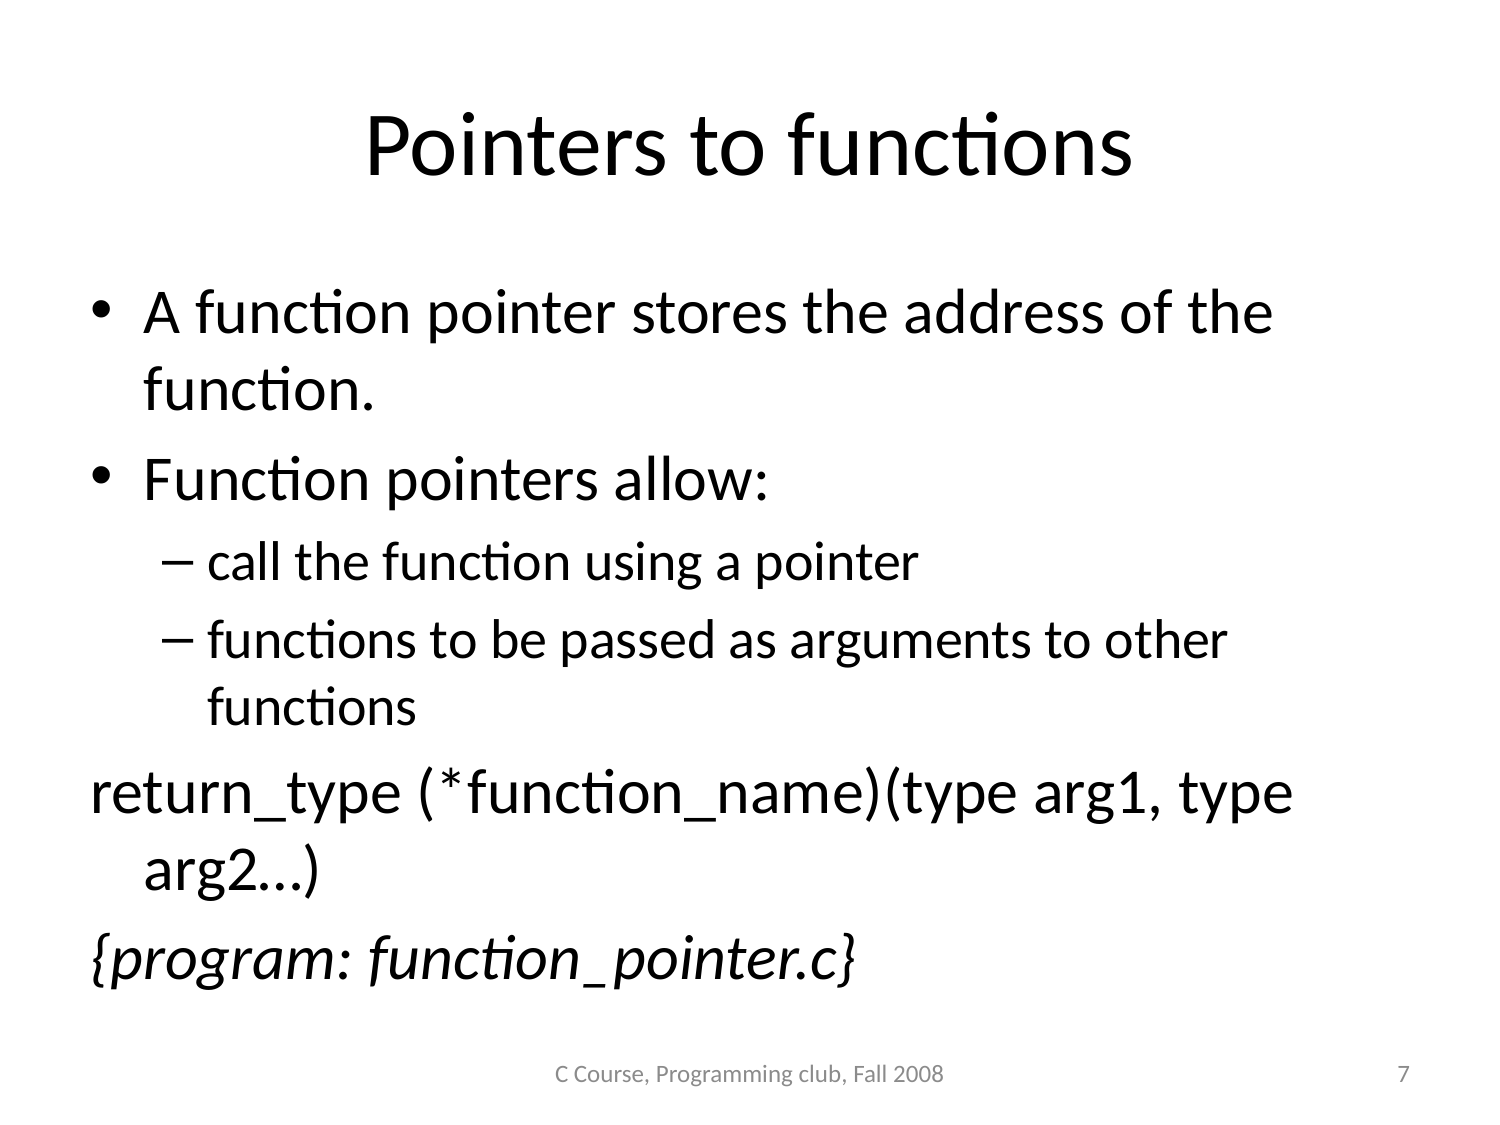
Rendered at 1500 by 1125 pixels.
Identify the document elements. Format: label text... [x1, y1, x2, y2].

footer C Course, Programming club, Fall 2008 [512, 1042, 988, 1103]
slide_number 7 [1074, 1042, 1425, 1103]
list A function pointer stores the address of the function. Function pointers allow: call the function using a pointer functions to be passed as arguments to other functions return_type (*function_name)(type arg1, type arg2…) {program: function_pointer.c} [75, 262, 1425, 1005]
title Pointers to functions [75, 45, 1425, 233]
